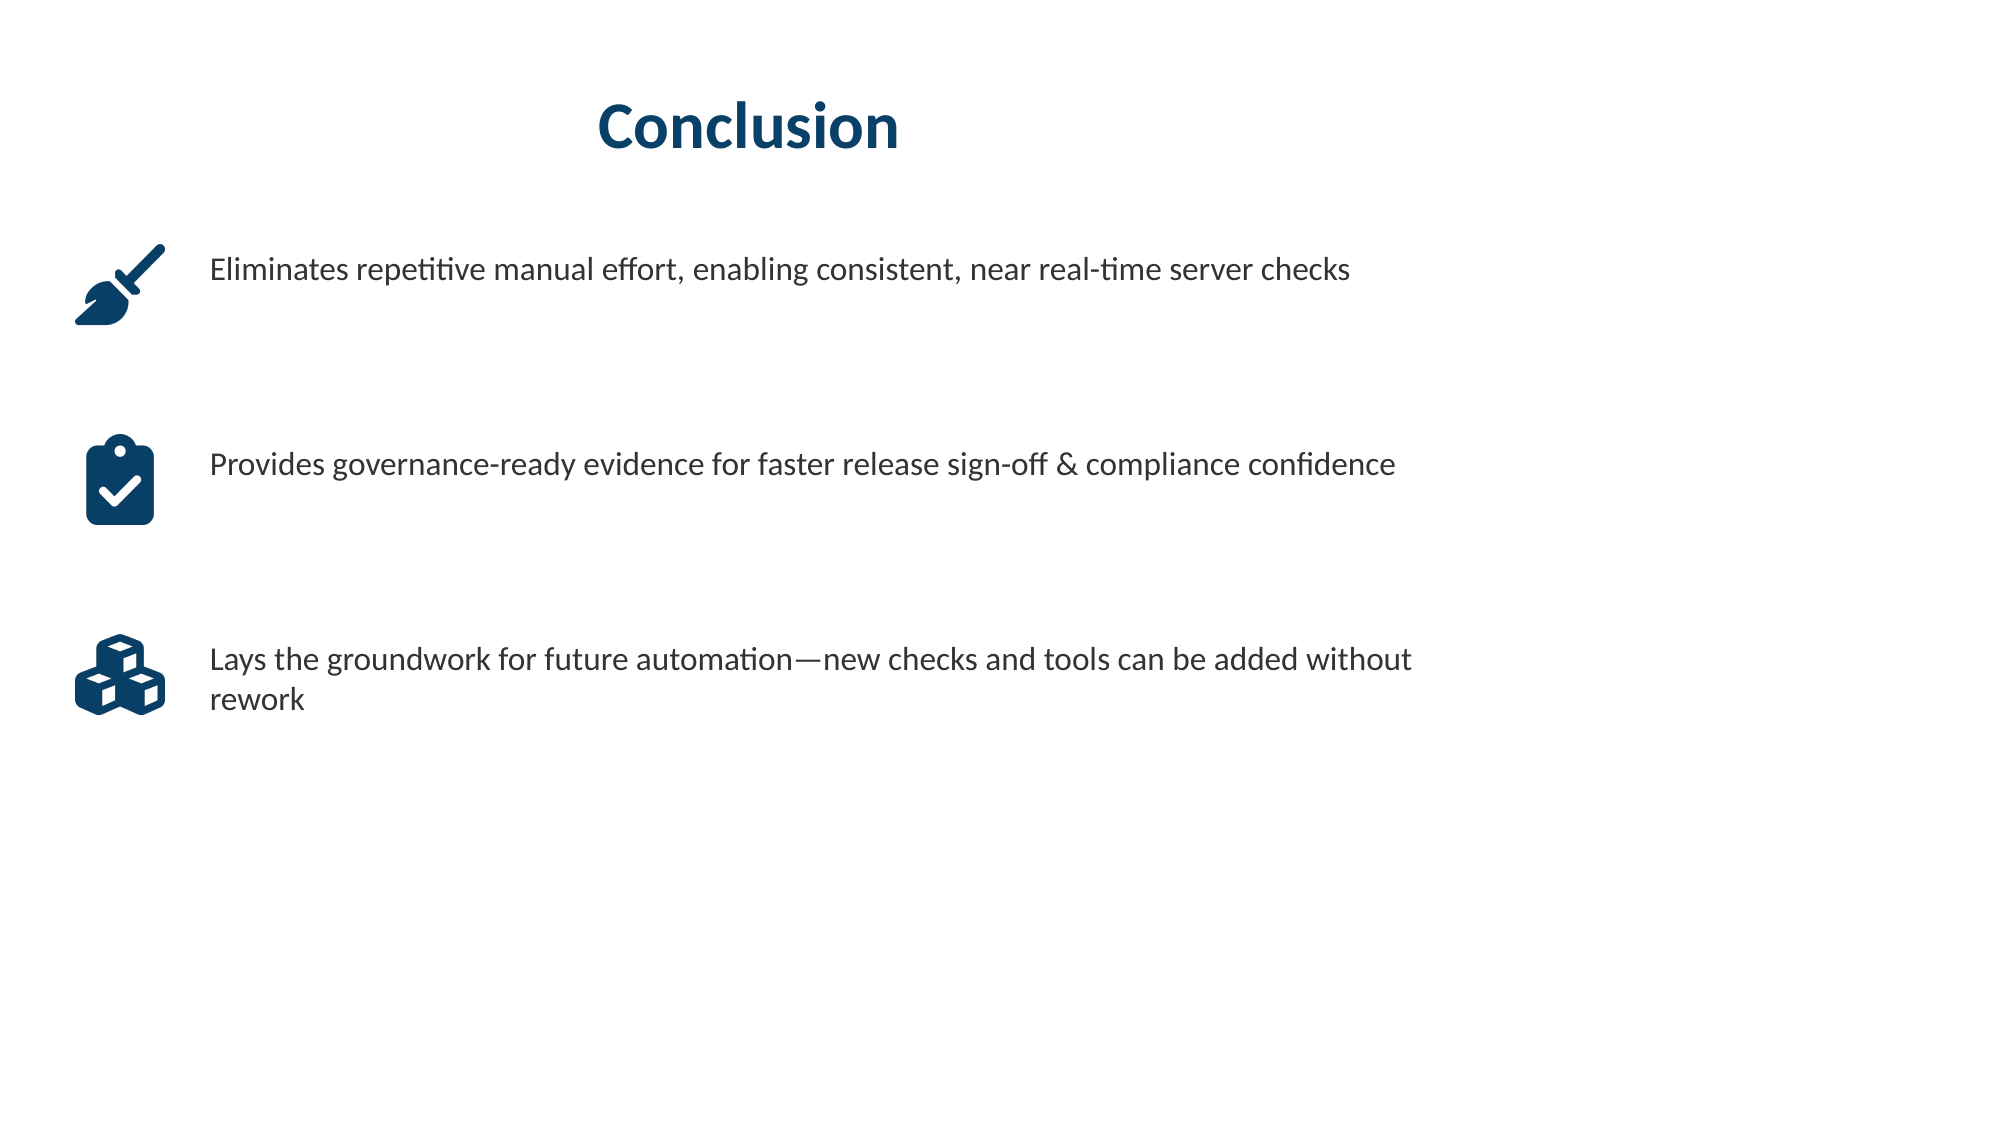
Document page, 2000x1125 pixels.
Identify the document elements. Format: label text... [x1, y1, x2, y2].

text_box Conclusion [583, 74, 916, 170]
text_box Eliminates repetitive manual effort, enabling consistent, near real-time server checks [194, 239, 1470, 295]
text_box Provides governance-ready evidence for faster release sign-off & compliance confidence [194, 434, 1470, 490]
text_box Lays the groundwork for future automation—new checks and tools can be added without rework [194, 629, 1470, 725]
picture [74, 239, 166, 331]
picture [74, 434, 166, 526]
picture [74, 629, 166, 721]
